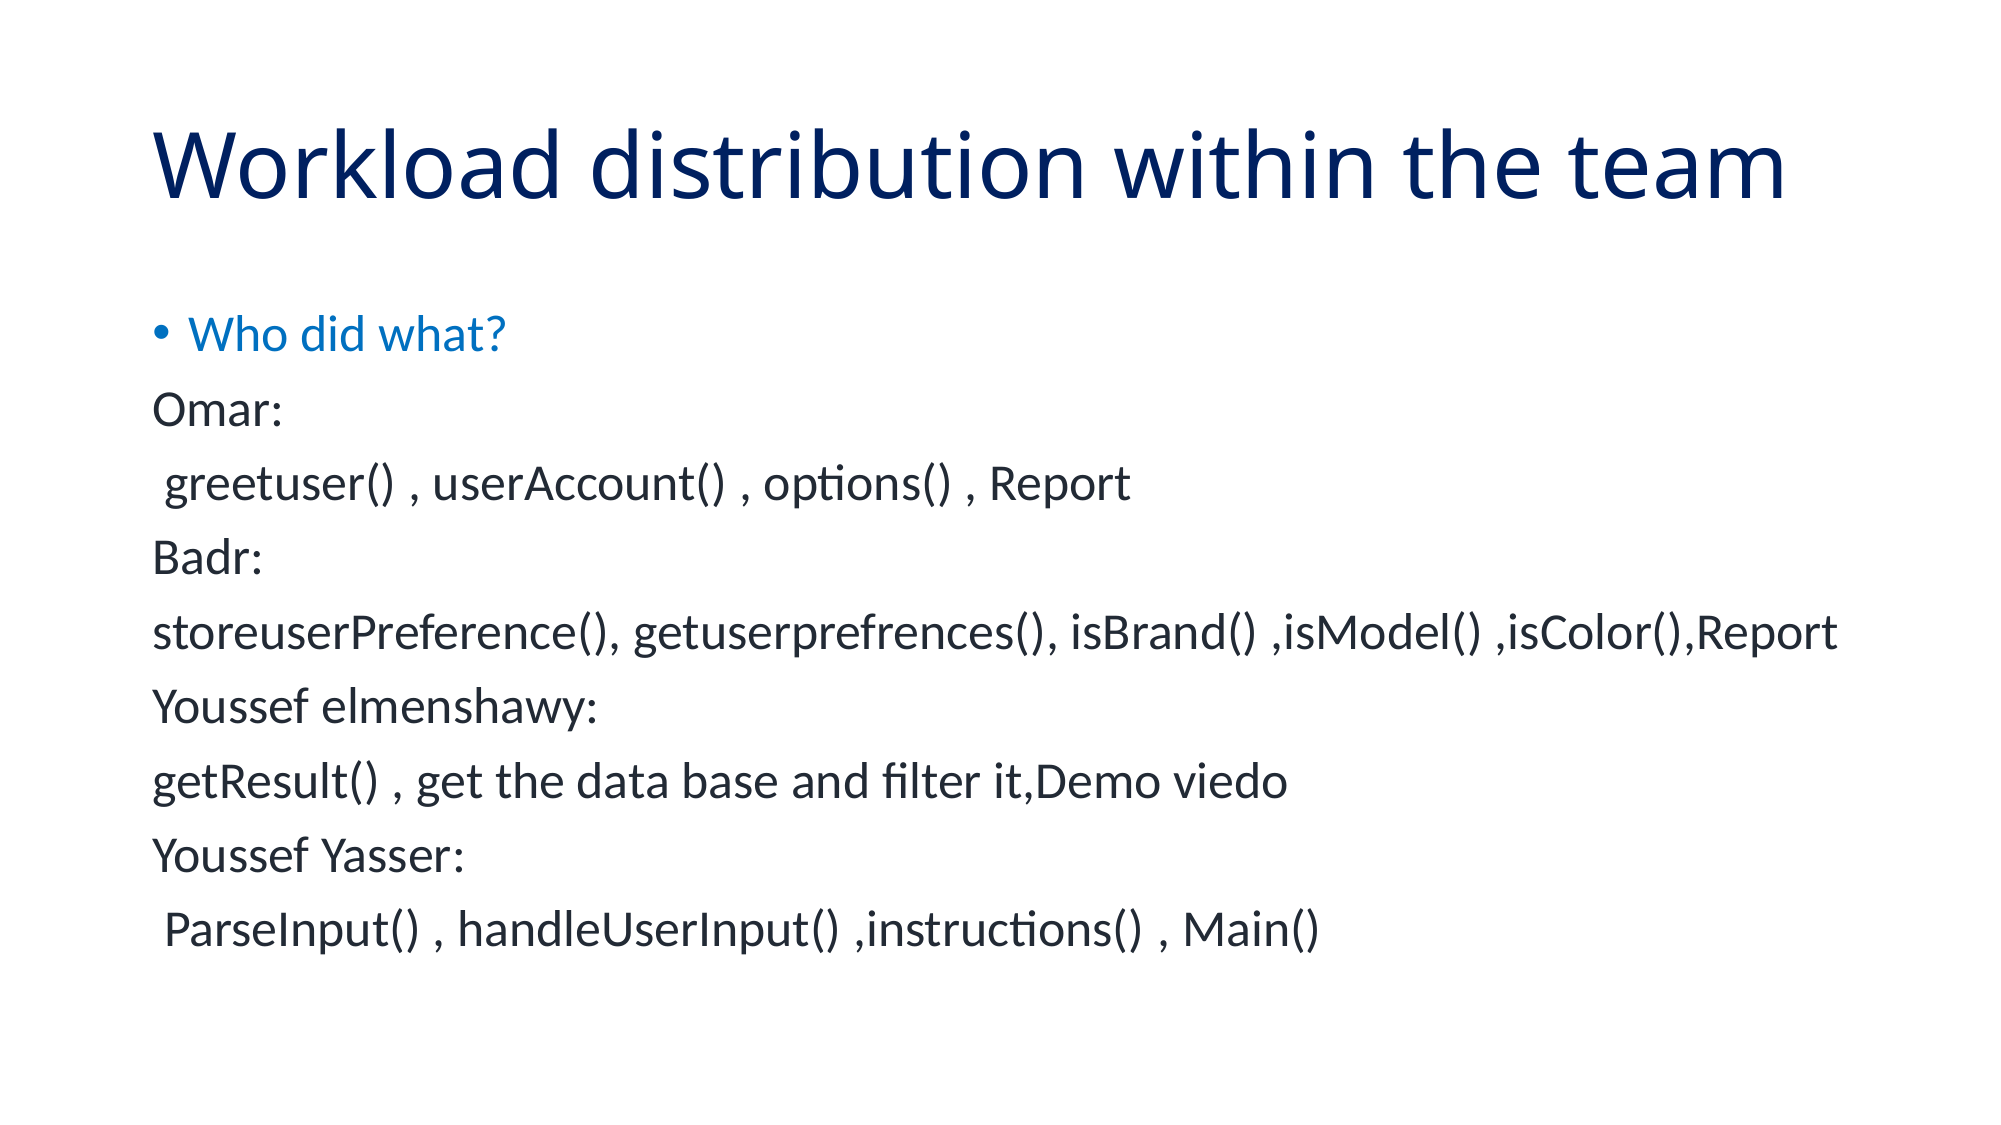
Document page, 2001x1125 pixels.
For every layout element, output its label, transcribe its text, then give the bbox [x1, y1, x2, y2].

title Workload distribution within the team [137, 59, 1863, 278]
list Who did what? Omar: greetuser() , userAccount() , options() , Report Badr: storeuserPreference(), getuserprefrences(), isBrand() ,isModel() ,isColor(),Report Youssef elmenshawy: getResult() , get the data base and filter it,Demo viedo Youssef Yasser: ParseInput() , handleUserInput() ,instructions() , Main() [137, 299, 1863, 1014]
